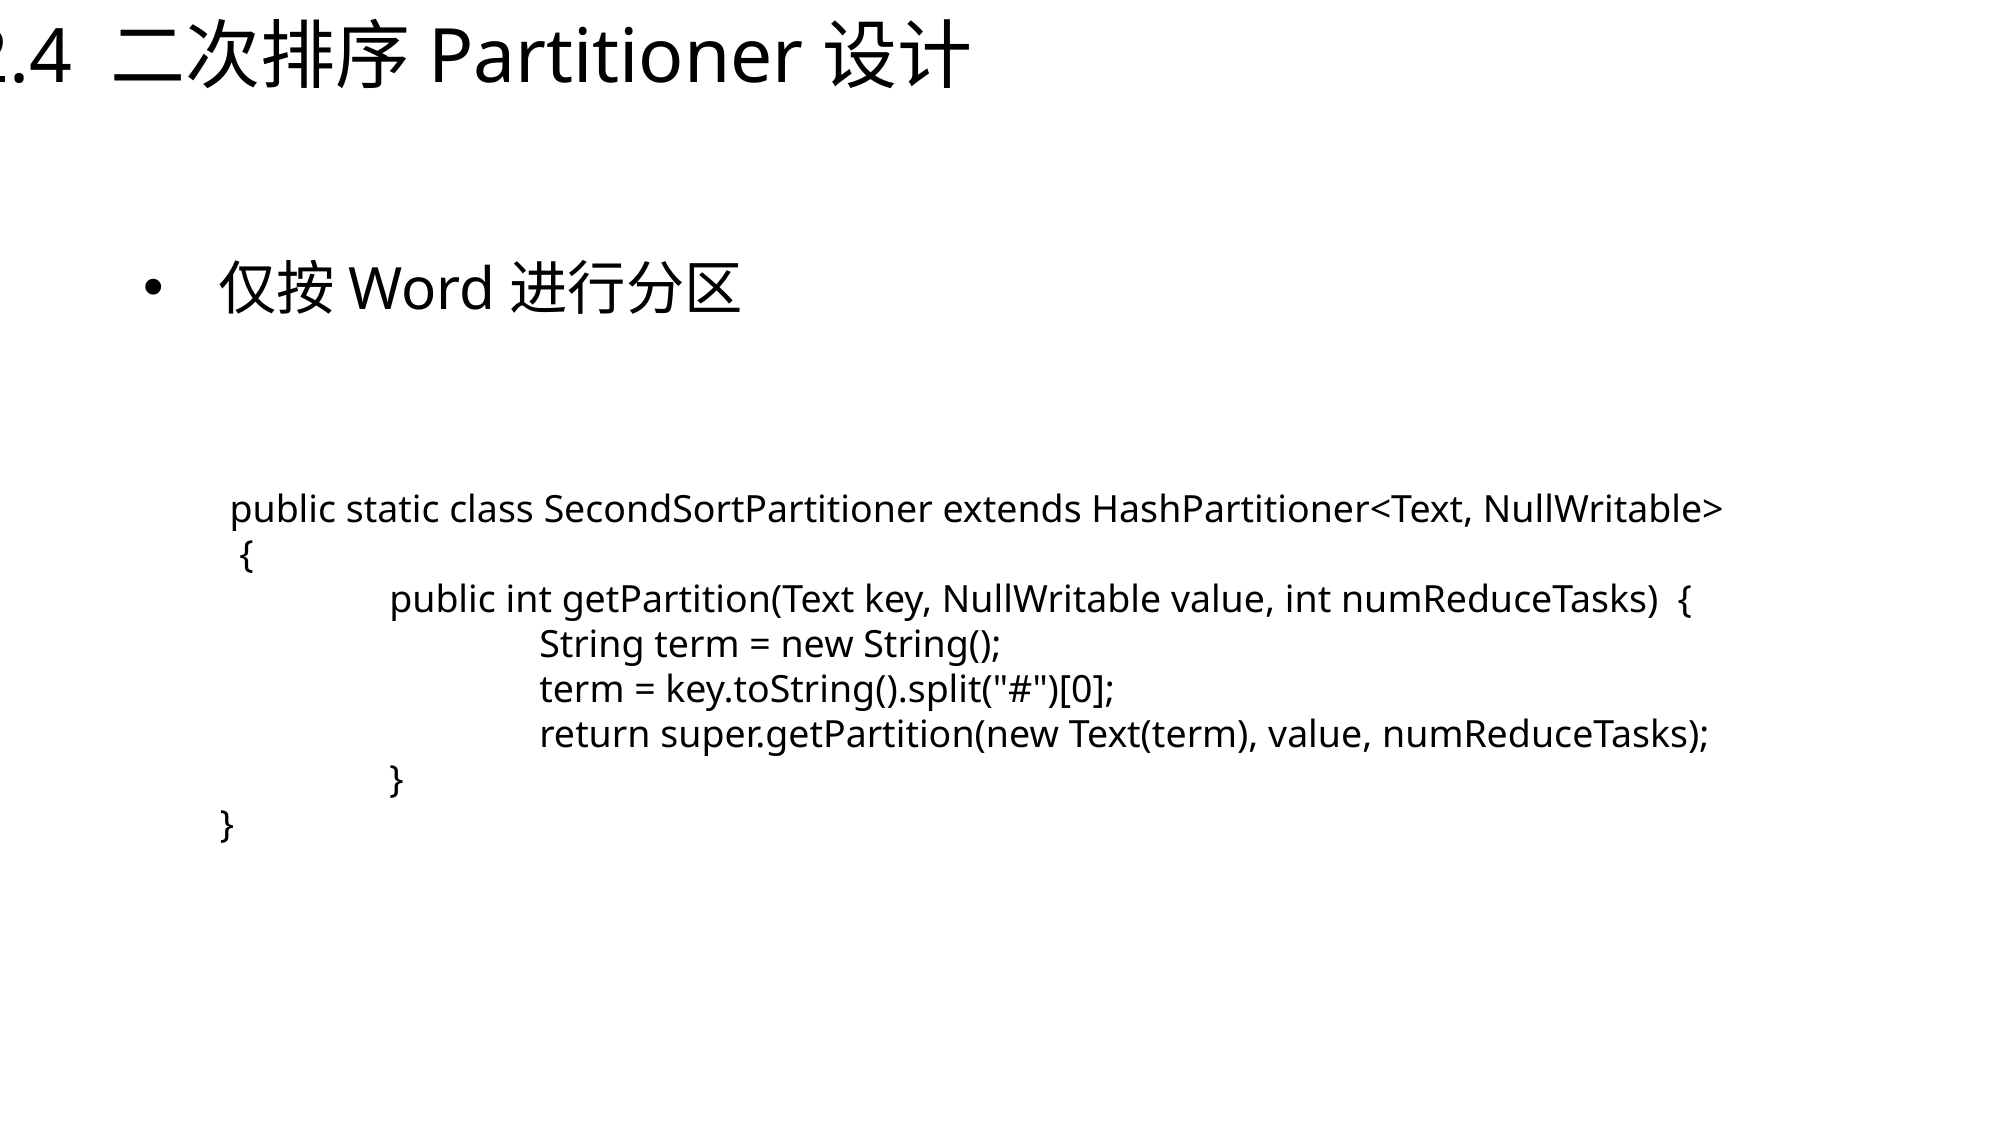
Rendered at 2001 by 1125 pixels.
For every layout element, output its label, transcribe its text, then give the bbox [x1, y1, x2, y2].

text_box public static class SecondSortPartitioner extends HashPartitioner<Text, NullWritable> { public int getPartition(Text key, NullWritable value, int numReduceTasks) { String term = new String(); term = key.toString().split("#")[0]; return super.getPartition(new Text(term), value, numReduceTasks); } } [205, 477, 1935, 852]
text_box 仅按Word进行分区 [128, 174, 758, 329]
text_box 2.4 二次排序Partitioner设计 [0, 0, 987, 105]
